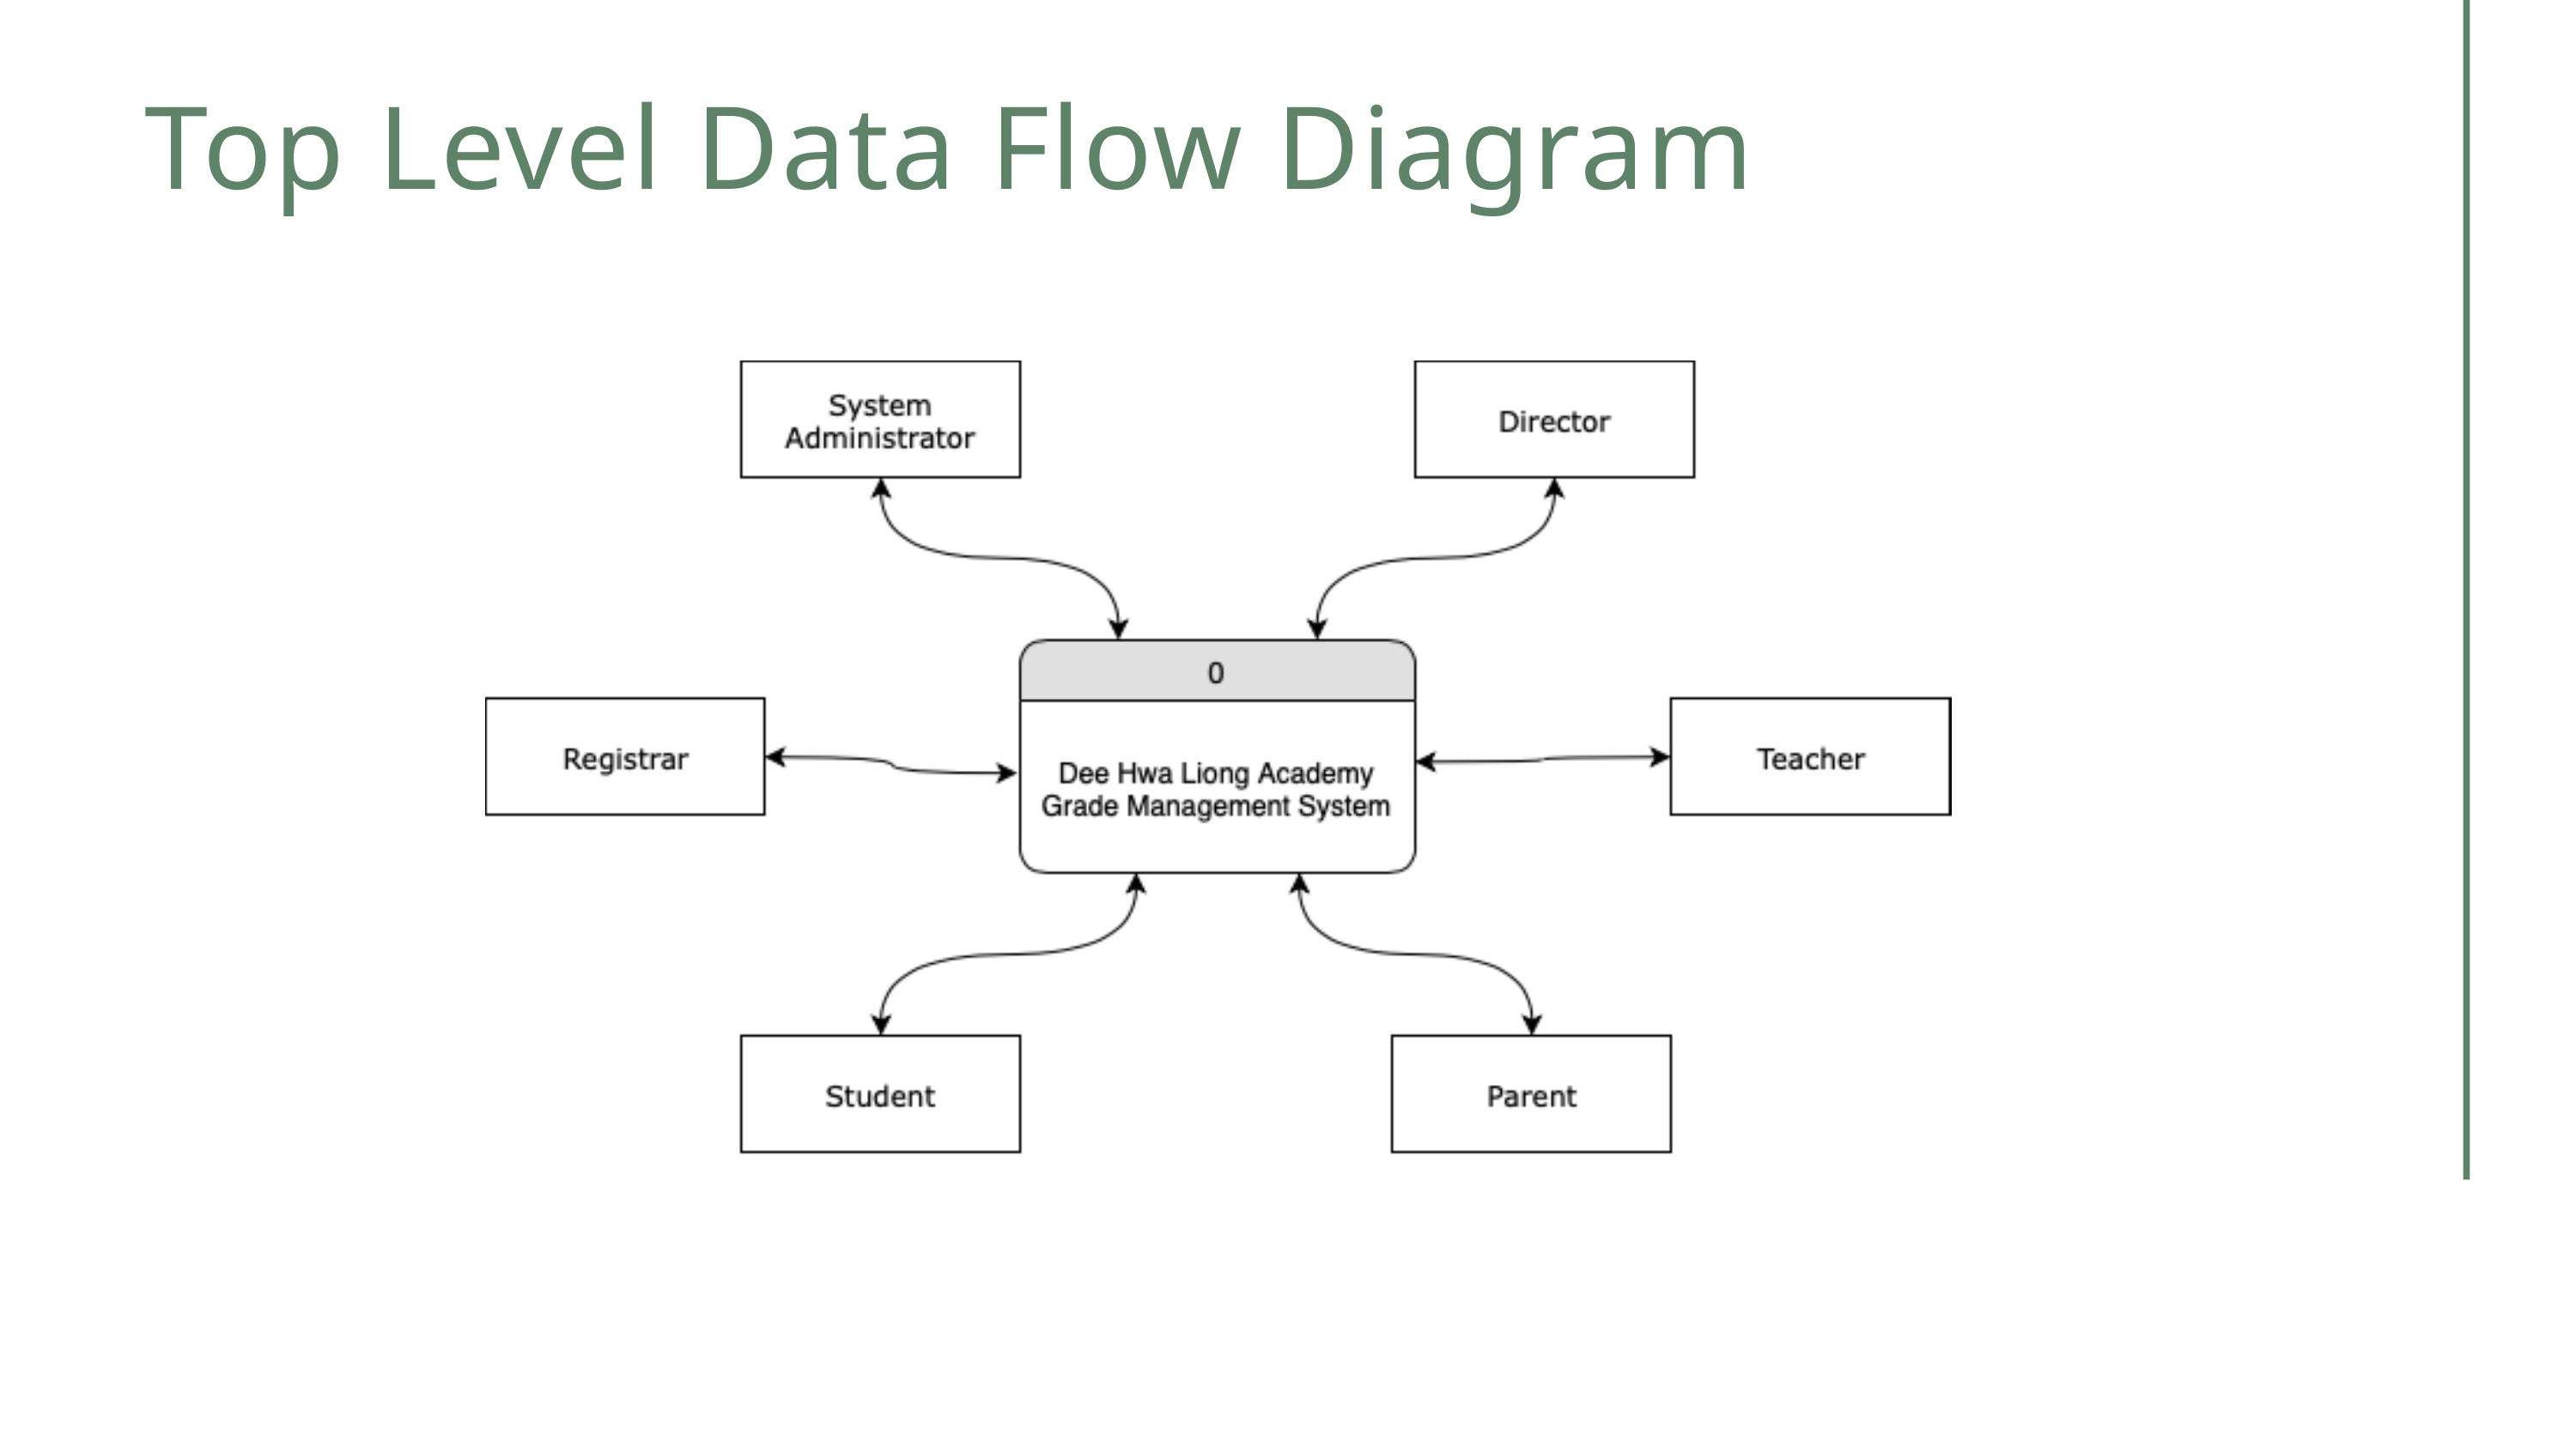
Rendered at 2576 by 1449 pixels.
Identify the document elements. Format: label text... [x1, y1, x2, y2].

text_box Top Level Data Flow Diagram [144, 69, 1929, 144]
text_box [2395, 0, 2532, 1403]
text_box [144, 144, 2293, 215]
picture [484, 361, 1952, 1156]
